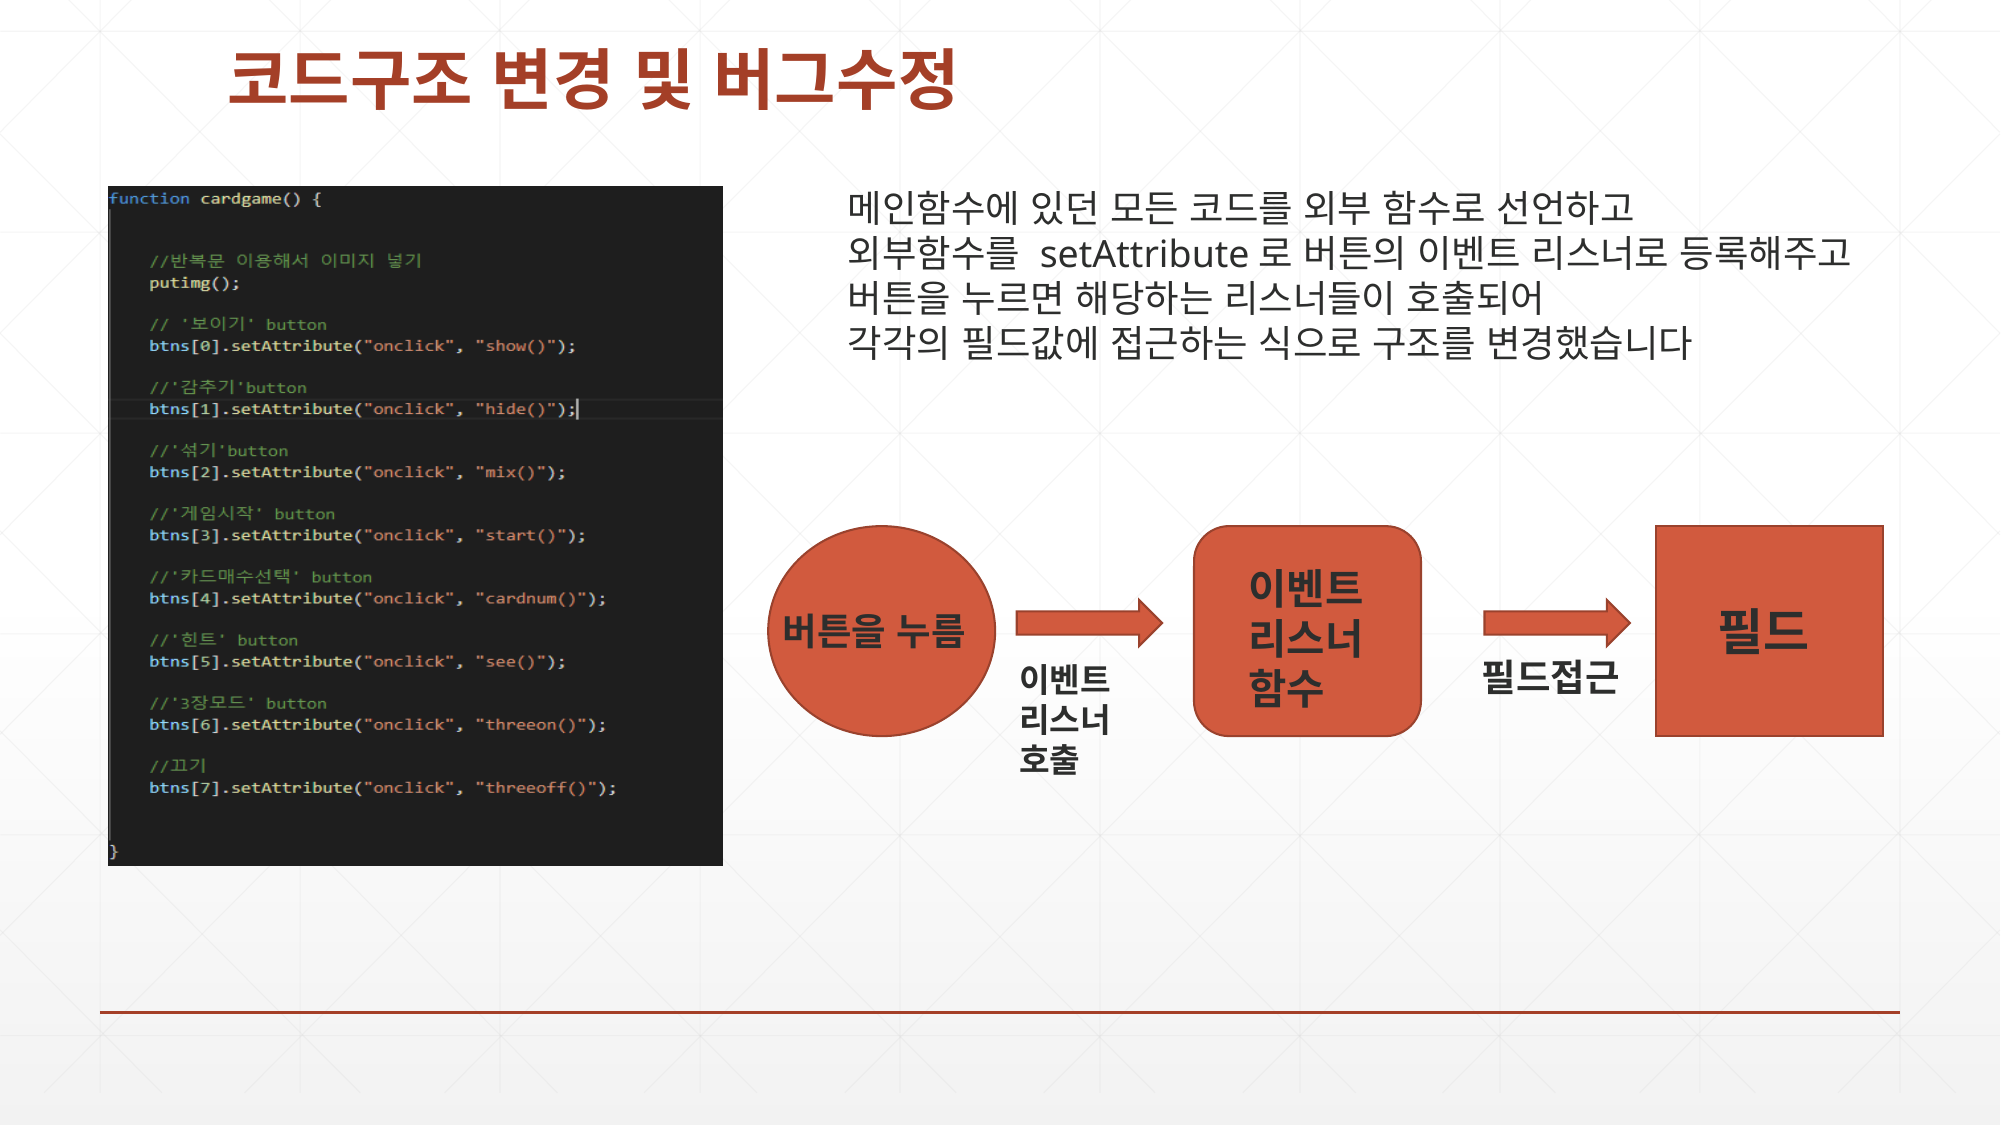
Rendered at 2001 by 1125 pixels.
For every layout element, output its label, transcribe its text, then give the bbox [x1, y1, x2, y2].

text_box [768, 526, 1085, 737]
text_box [1194, 526, 1440, 737]
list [108, 186, 723, 866]
text_box 필드접근 [1466, 646, 1655, 706]
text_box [1656, 526, 1884, 737]
text_box [1483, 597, 1632, 646]
text_box 이벤트 리스너 호출 [1004, 652, 1426, 787]
title 코드구조 변경 및 버그수정 [212, 0, 1788, 127]
text_box [1085, 597, 1164, 649]
text_box 메인함수에 있던 모든 코드를 외부 함수로 선언하고 외부함수를 setAttribute로 버튼의 이벤트 리스너로 등록해주고 버튼을 누르면 해당하는 리스너들이 호출되어 각각의 필드값에 접근하는 식으로 구조를 변경했습니다 [833, 177, 1962, 418]
